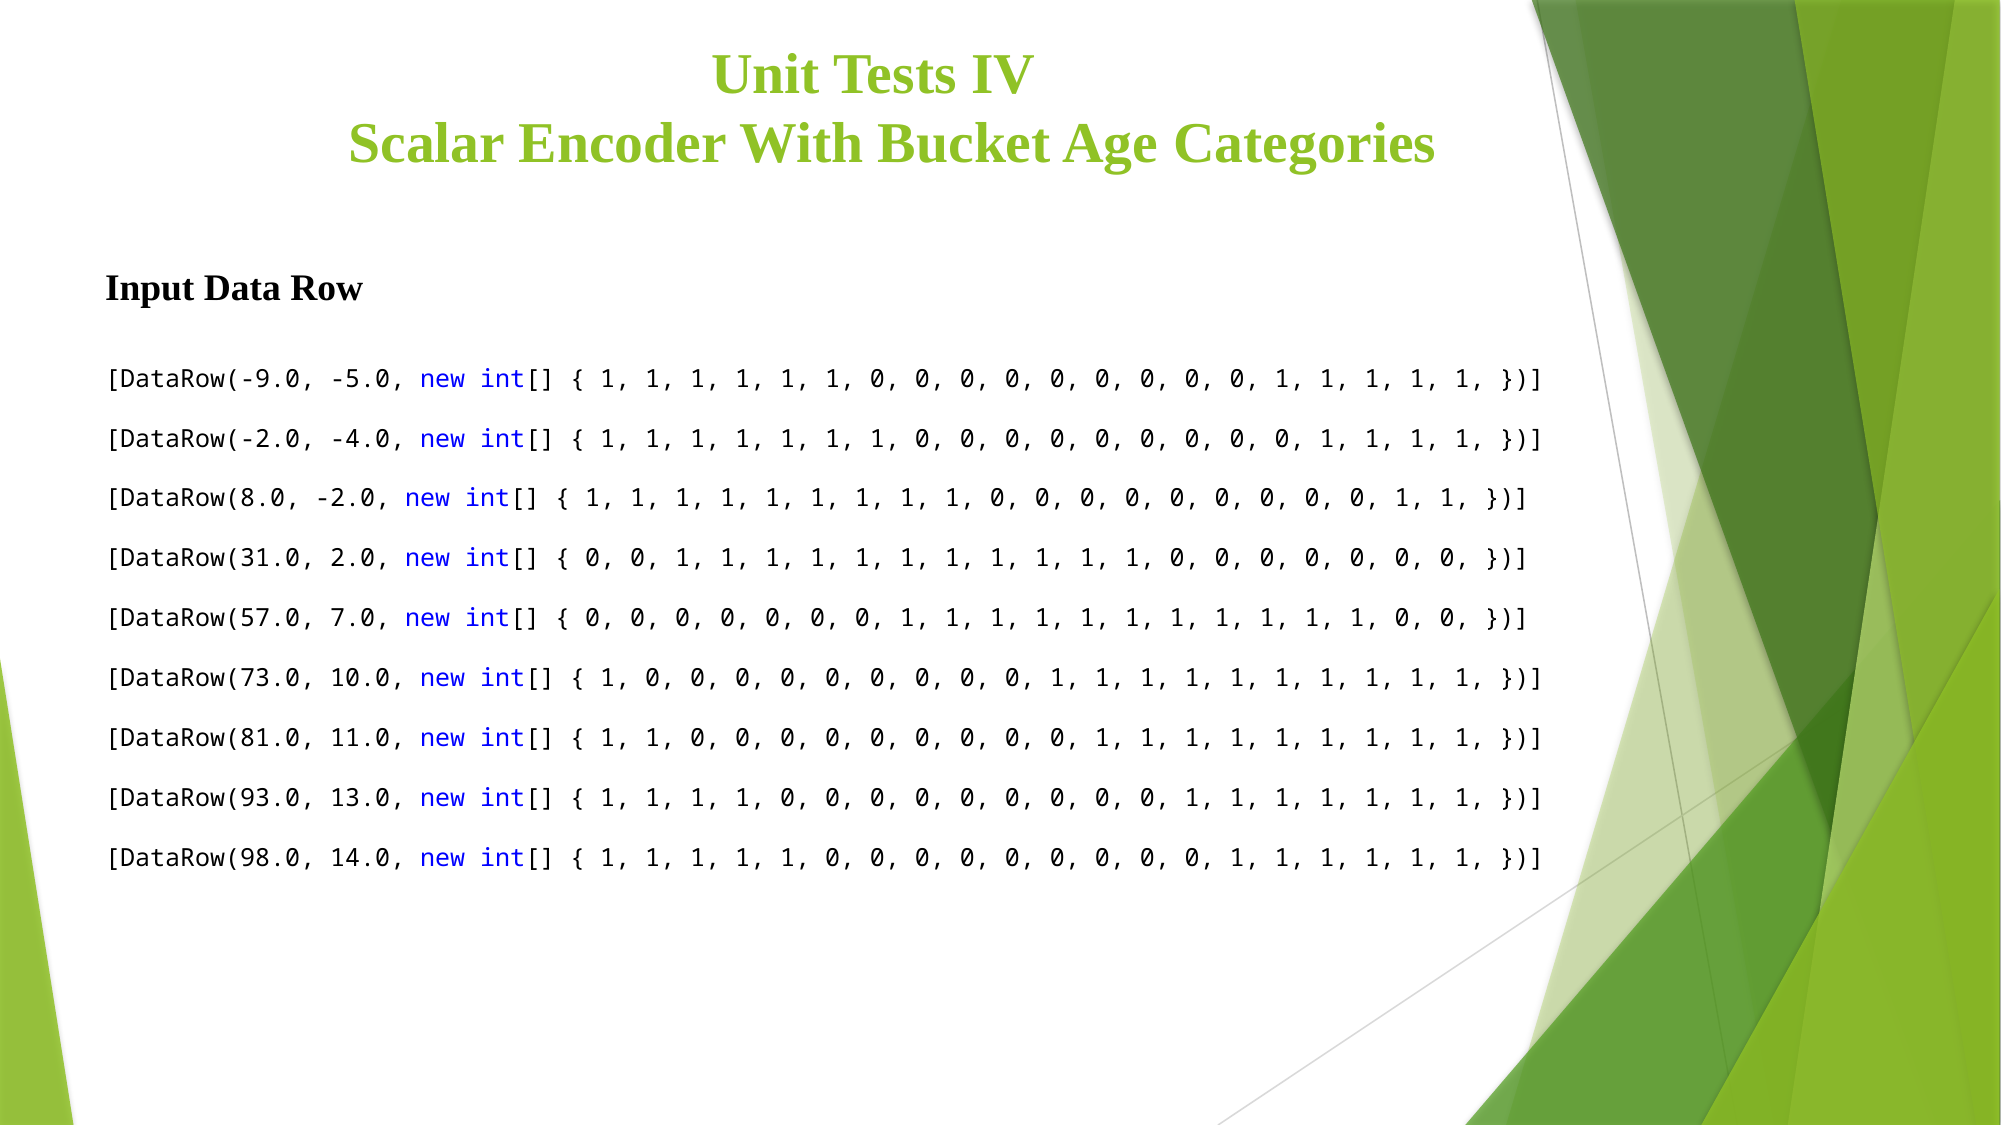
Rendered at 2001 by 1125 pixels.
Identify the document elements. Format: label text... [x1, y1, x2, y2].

text_box Input Data Row [90, 255, 1443, 316]
title Unit Tests IV Scalar Encoder With Bucket Age Categories [72, 28, 2000, 183]
text_box [DataRow(-9.0, -5.0, new int[] { 1, 1, 1, 1, 1, 1, 0, 0, 0, 0, 0, 0, 0, 0, 0, 1, 1, 1, 1, 1, })] [DataRow(-2.0, -4.0, new int[] { 1, 1, 1, 1, 1, 1, 1, 0, 0, 0, 0, 0, 0, 0, 0, 0, 1, 1, 1, 1, })] [DataRow(8.0, -2.0, new int[] { 1, 1, 1, 1, 1, 1, 1, 1, 1, 0, 0, 0, 0, 0, 0, 0, 0, 0, 1, 1, })] [DataRow(31.0, 2.0, new int[] { 0, 0, 1, 1, 1, 1, 1, 1, 1, 1, 1, 1, 1, 0, 0, 0, 0, 0, 0, 0, })] [DataRow(57.0, 7.0, new int[] { 0, 0, 0, 0, 0, 0, 0, 1, 1, 1, 1, 1, 1, 1, 1, 1, 1, 1, 0, 0, })] [DataRow(73.0, 10.0, new int[] { 1, 0, 0, 0, 0, 0, 0, 0, 0, 0, 1, 1, 1, 1, 1, 1, 1, 1, 1, 1, })] [DataRow(81.0, 11.0, new int[] { 1, 1, 0, 0, 0, 0, 0, 0, 0, 0, 0, 1, 1, 1, 1, 1, 1, 1, 1, 1, })] [DataRow(93.0, 13.0, new int[] { 1, 1, 1, 1, 0, 0, 0, 0, 0, 0, 0, 0, 0, 1, 1, 1, 1, 1, 1, 1, })] [DataRow(98.0, 14.0, new int[] { 1, 1, 1, 1, 1, 0, 0, 0, 0, 0, 0, 0, 0, 0, 1, 1, 1, 1, 1, 1, })] [90, 354, 1761, 879]
